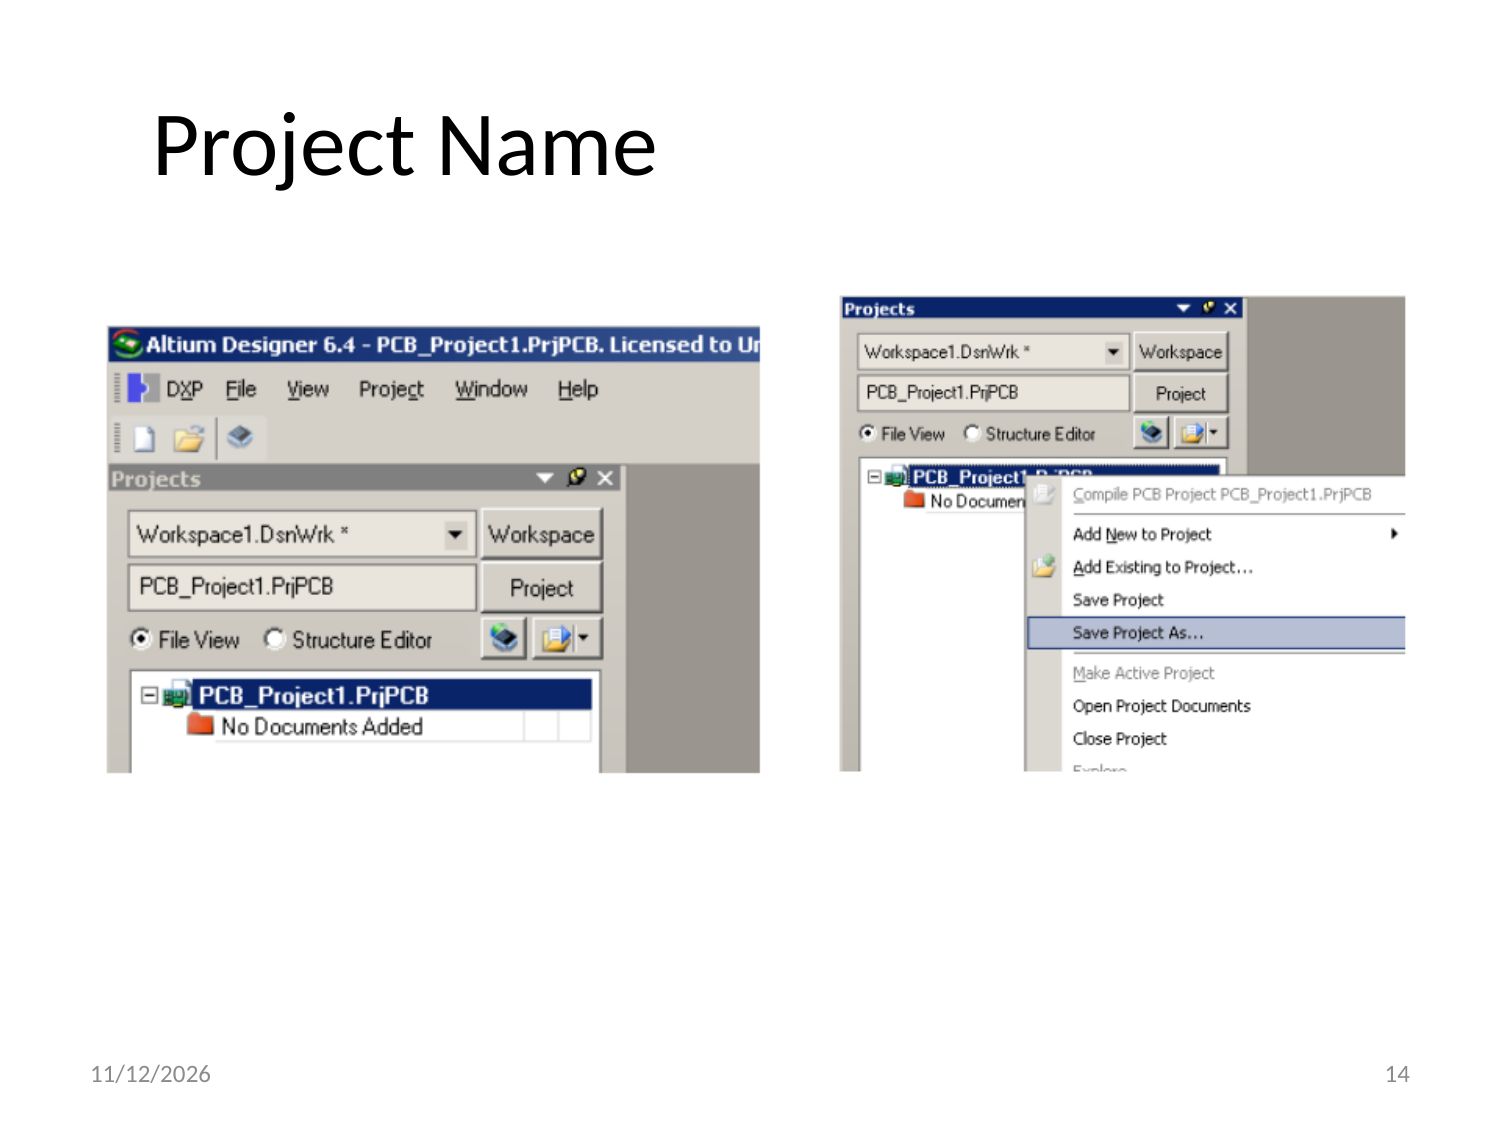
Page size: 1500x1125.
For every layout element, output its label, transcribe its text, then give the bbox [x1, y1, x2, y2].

slide_number 14 [1074, 1042, 1425, 1103]
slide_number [75, 1042, 425, 1103]
title Project Name [137, 45, 1425, 233]
picture [56, 263, 1444, 862]
